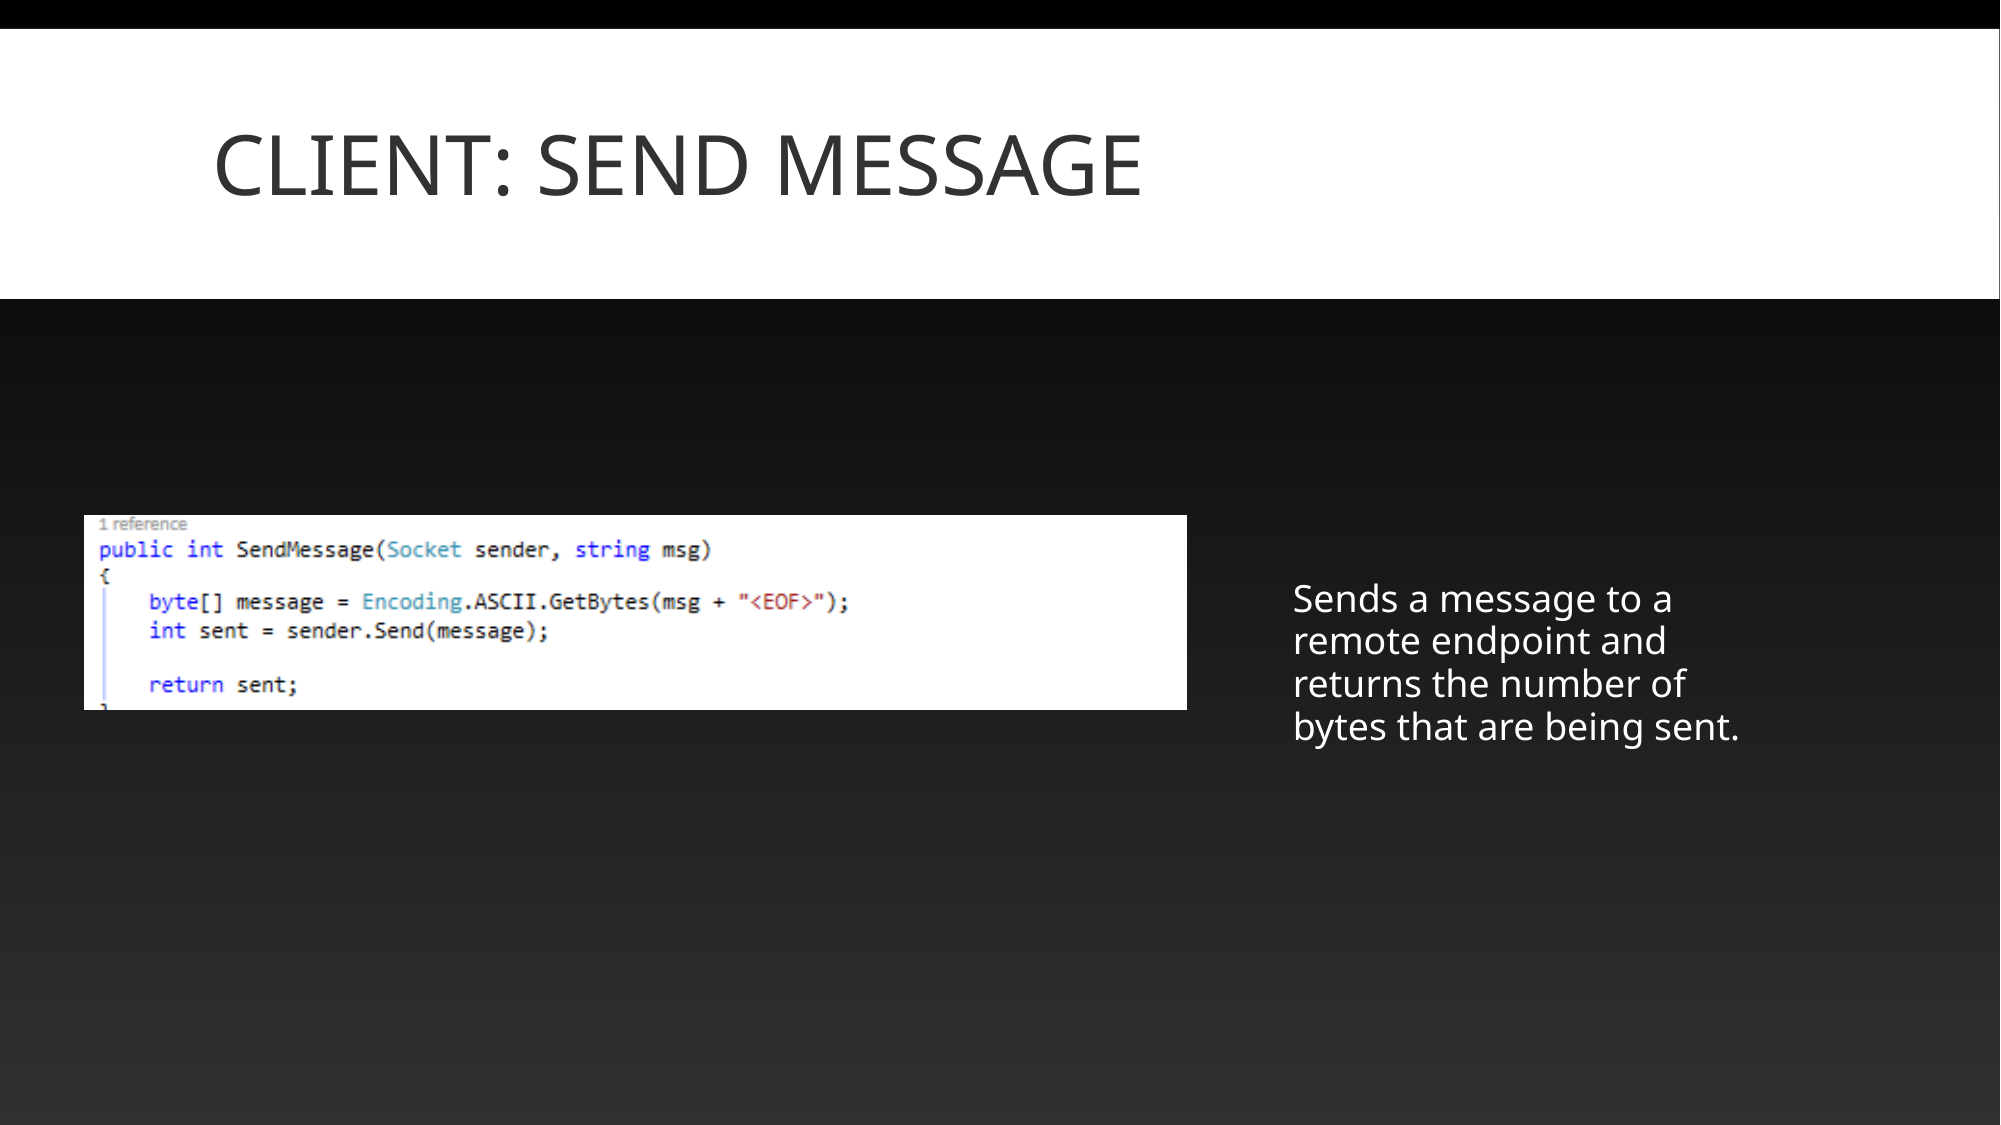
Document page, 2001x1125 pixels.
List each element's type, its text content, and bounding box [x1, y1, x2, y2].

picture [83, 514, 1187, 711]
title Client: Send message [197, 46, 1803, 295]
list Sends a message to a remote endpoint and returns the number of bytes that are being sent. [1278, 352, 1803, 916]
